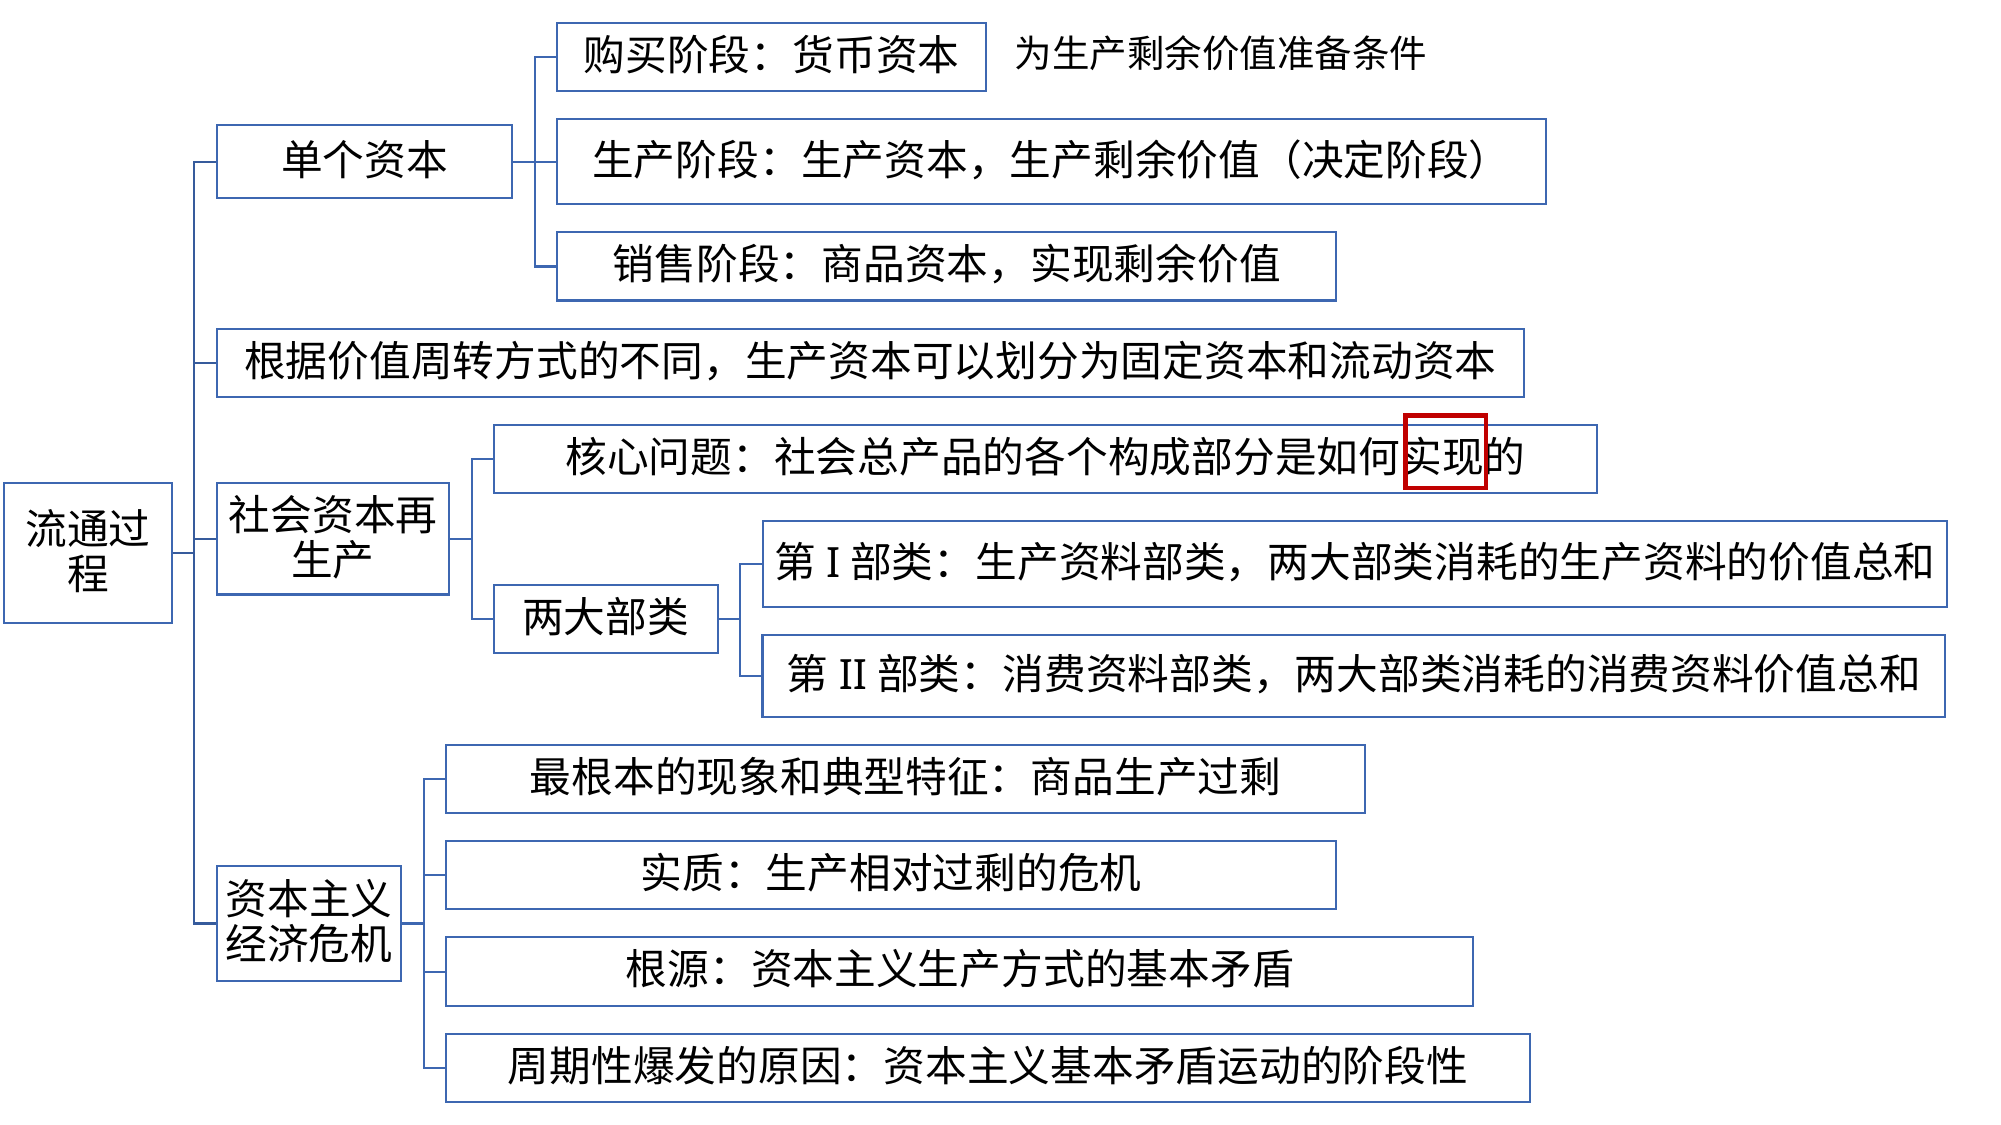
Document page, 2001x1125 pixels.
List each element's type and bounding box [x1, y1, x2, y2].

text_box [0, 22, 2000, 1103]
